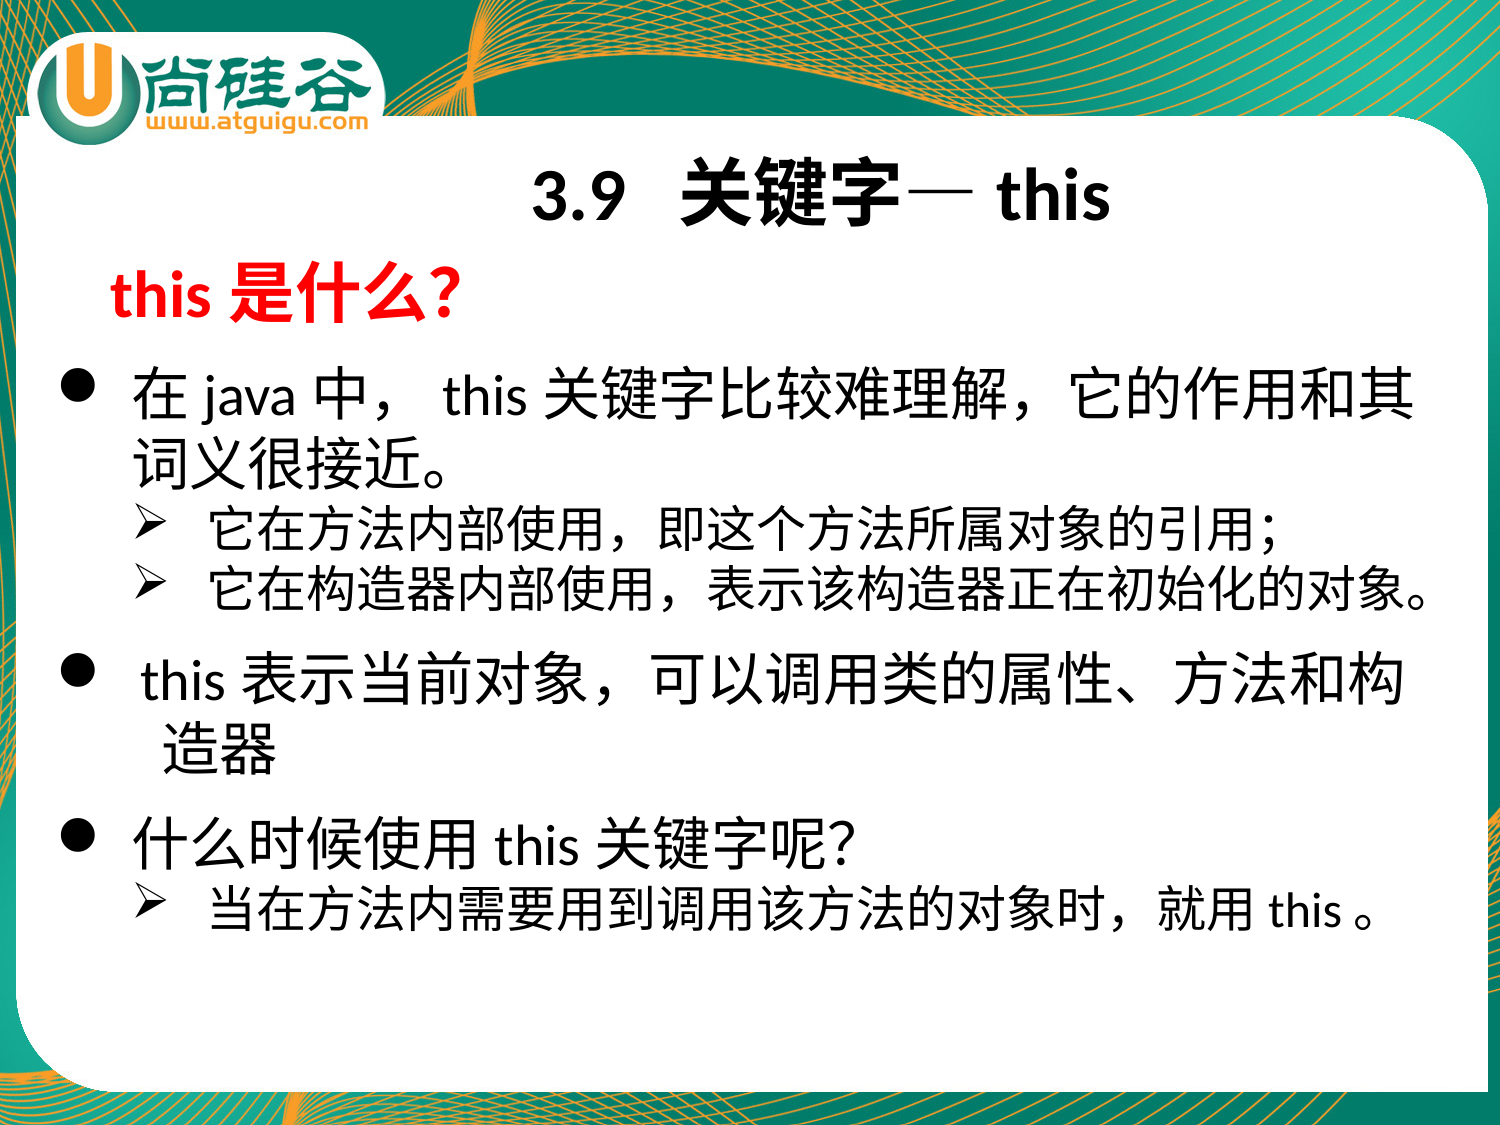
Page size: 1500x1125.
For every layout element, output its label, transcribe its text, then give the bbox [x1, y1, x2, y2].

text_box 3.9 关键字—this [407, 137, 1235, 244]
picture [0, 0, 1500, 1125]
text_box 在java中，this关键字比较难理解，它的作用和其词义很接近。 它在方法内部使用，即这个方法所属对象的引用； 它在构造器内部使用，表示该构造器正在初始化的对象。 this表示当前对象，可以调用类的属性、方法和构 造器 什么时候使用this关键字呢？ 当在方法内需要用到调用该方法的对象时，就用this。 [41, 349, 1459, 1005]
title this是什么？ [76, 237, 545, 345]
